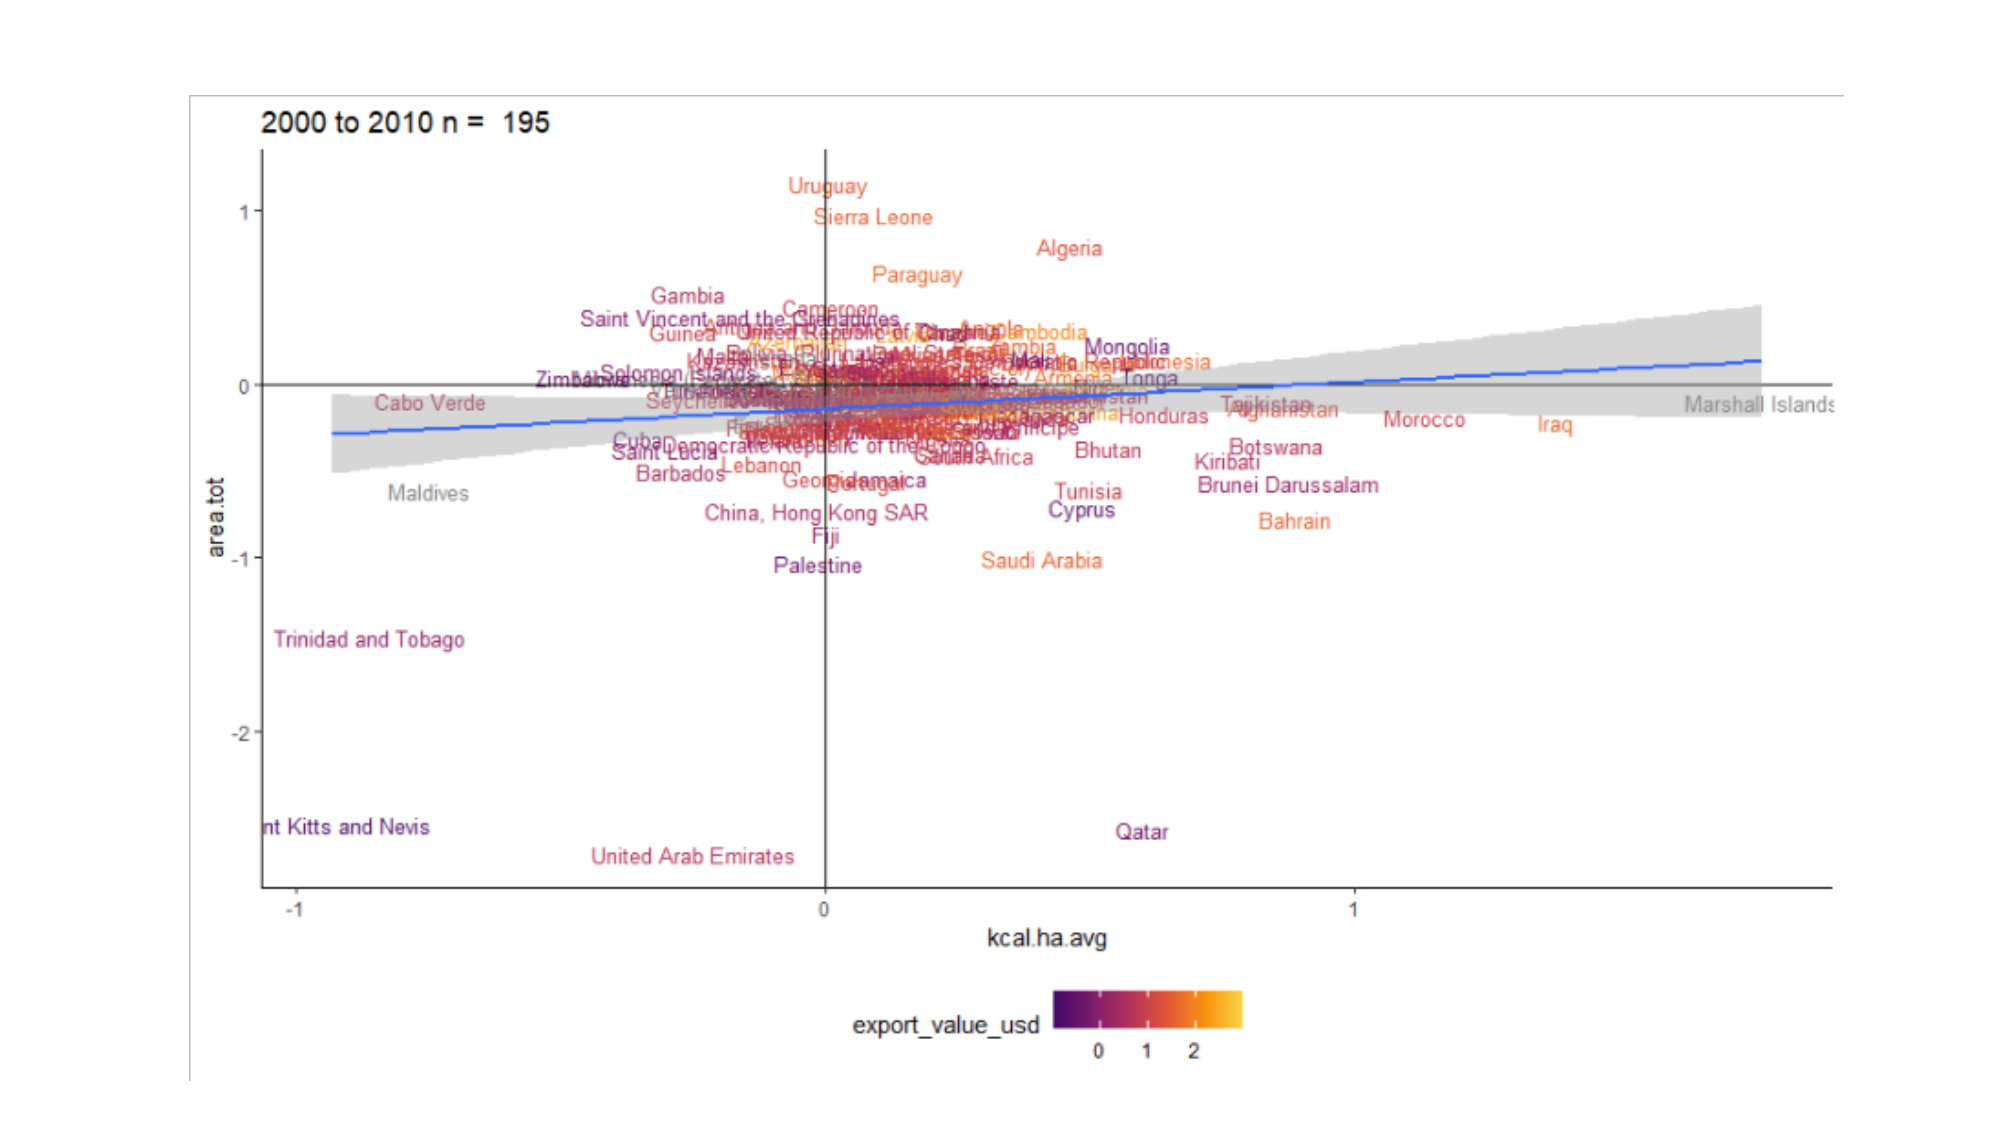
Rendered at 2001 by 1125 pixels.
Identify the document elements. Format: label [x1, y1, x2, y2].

picture [189, 95, 1844, 1081]
